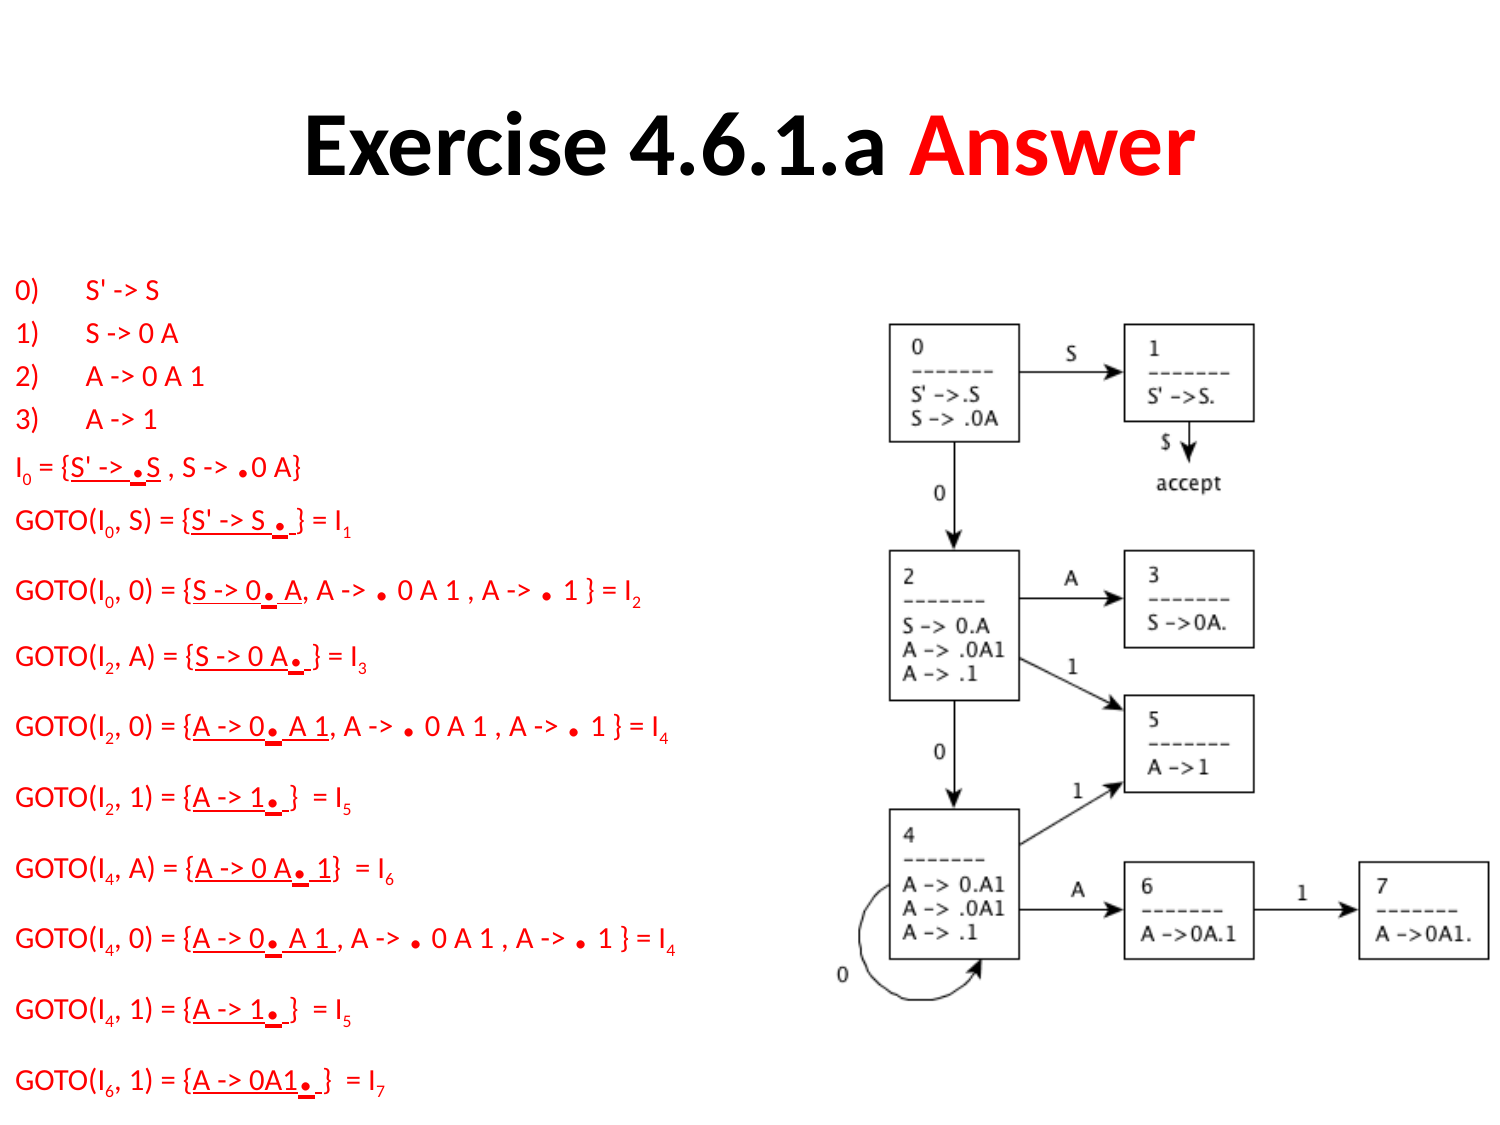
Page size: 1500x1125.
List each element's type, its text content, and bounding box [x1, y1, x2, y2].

list 0) S' -> S S -> 0 A A -> 0 A 1 A -> 1 I0 = {S' -> .S , S -> .0 A} GOTO(I0, S) = {S' -> S . } = I1 GOTO(I0, 0) = {S -> 0. A, A -> . 0 A 1 , A -> . 1 } = I2 GOTO(I2, A) = {S -> 0 A. } = I3 GOTO(I2, 0) = {A -> 0. A 1, A -> . 0 A 1 , A -> . 1 } = I4 GOTO(I2, 1) = {A -> 1. } = I5 GOTO(I4, A) = {A -> 0 A. 1} = I6 GOTO(I4, 0) = {A -> 0. A 1 , A -> . 0 A 1 , A -> . 1 } = I4 GOTO(I4, 1) = {A -> 1. } = I5 GOTO(I6, 1) = {A -> 0A1. } = I7 [0, 262, 1350, 1125]
title Exercise 4.6.1.a Answer [75, 45, 1425, 233]
picture [823, 312, 1500, 1013]
